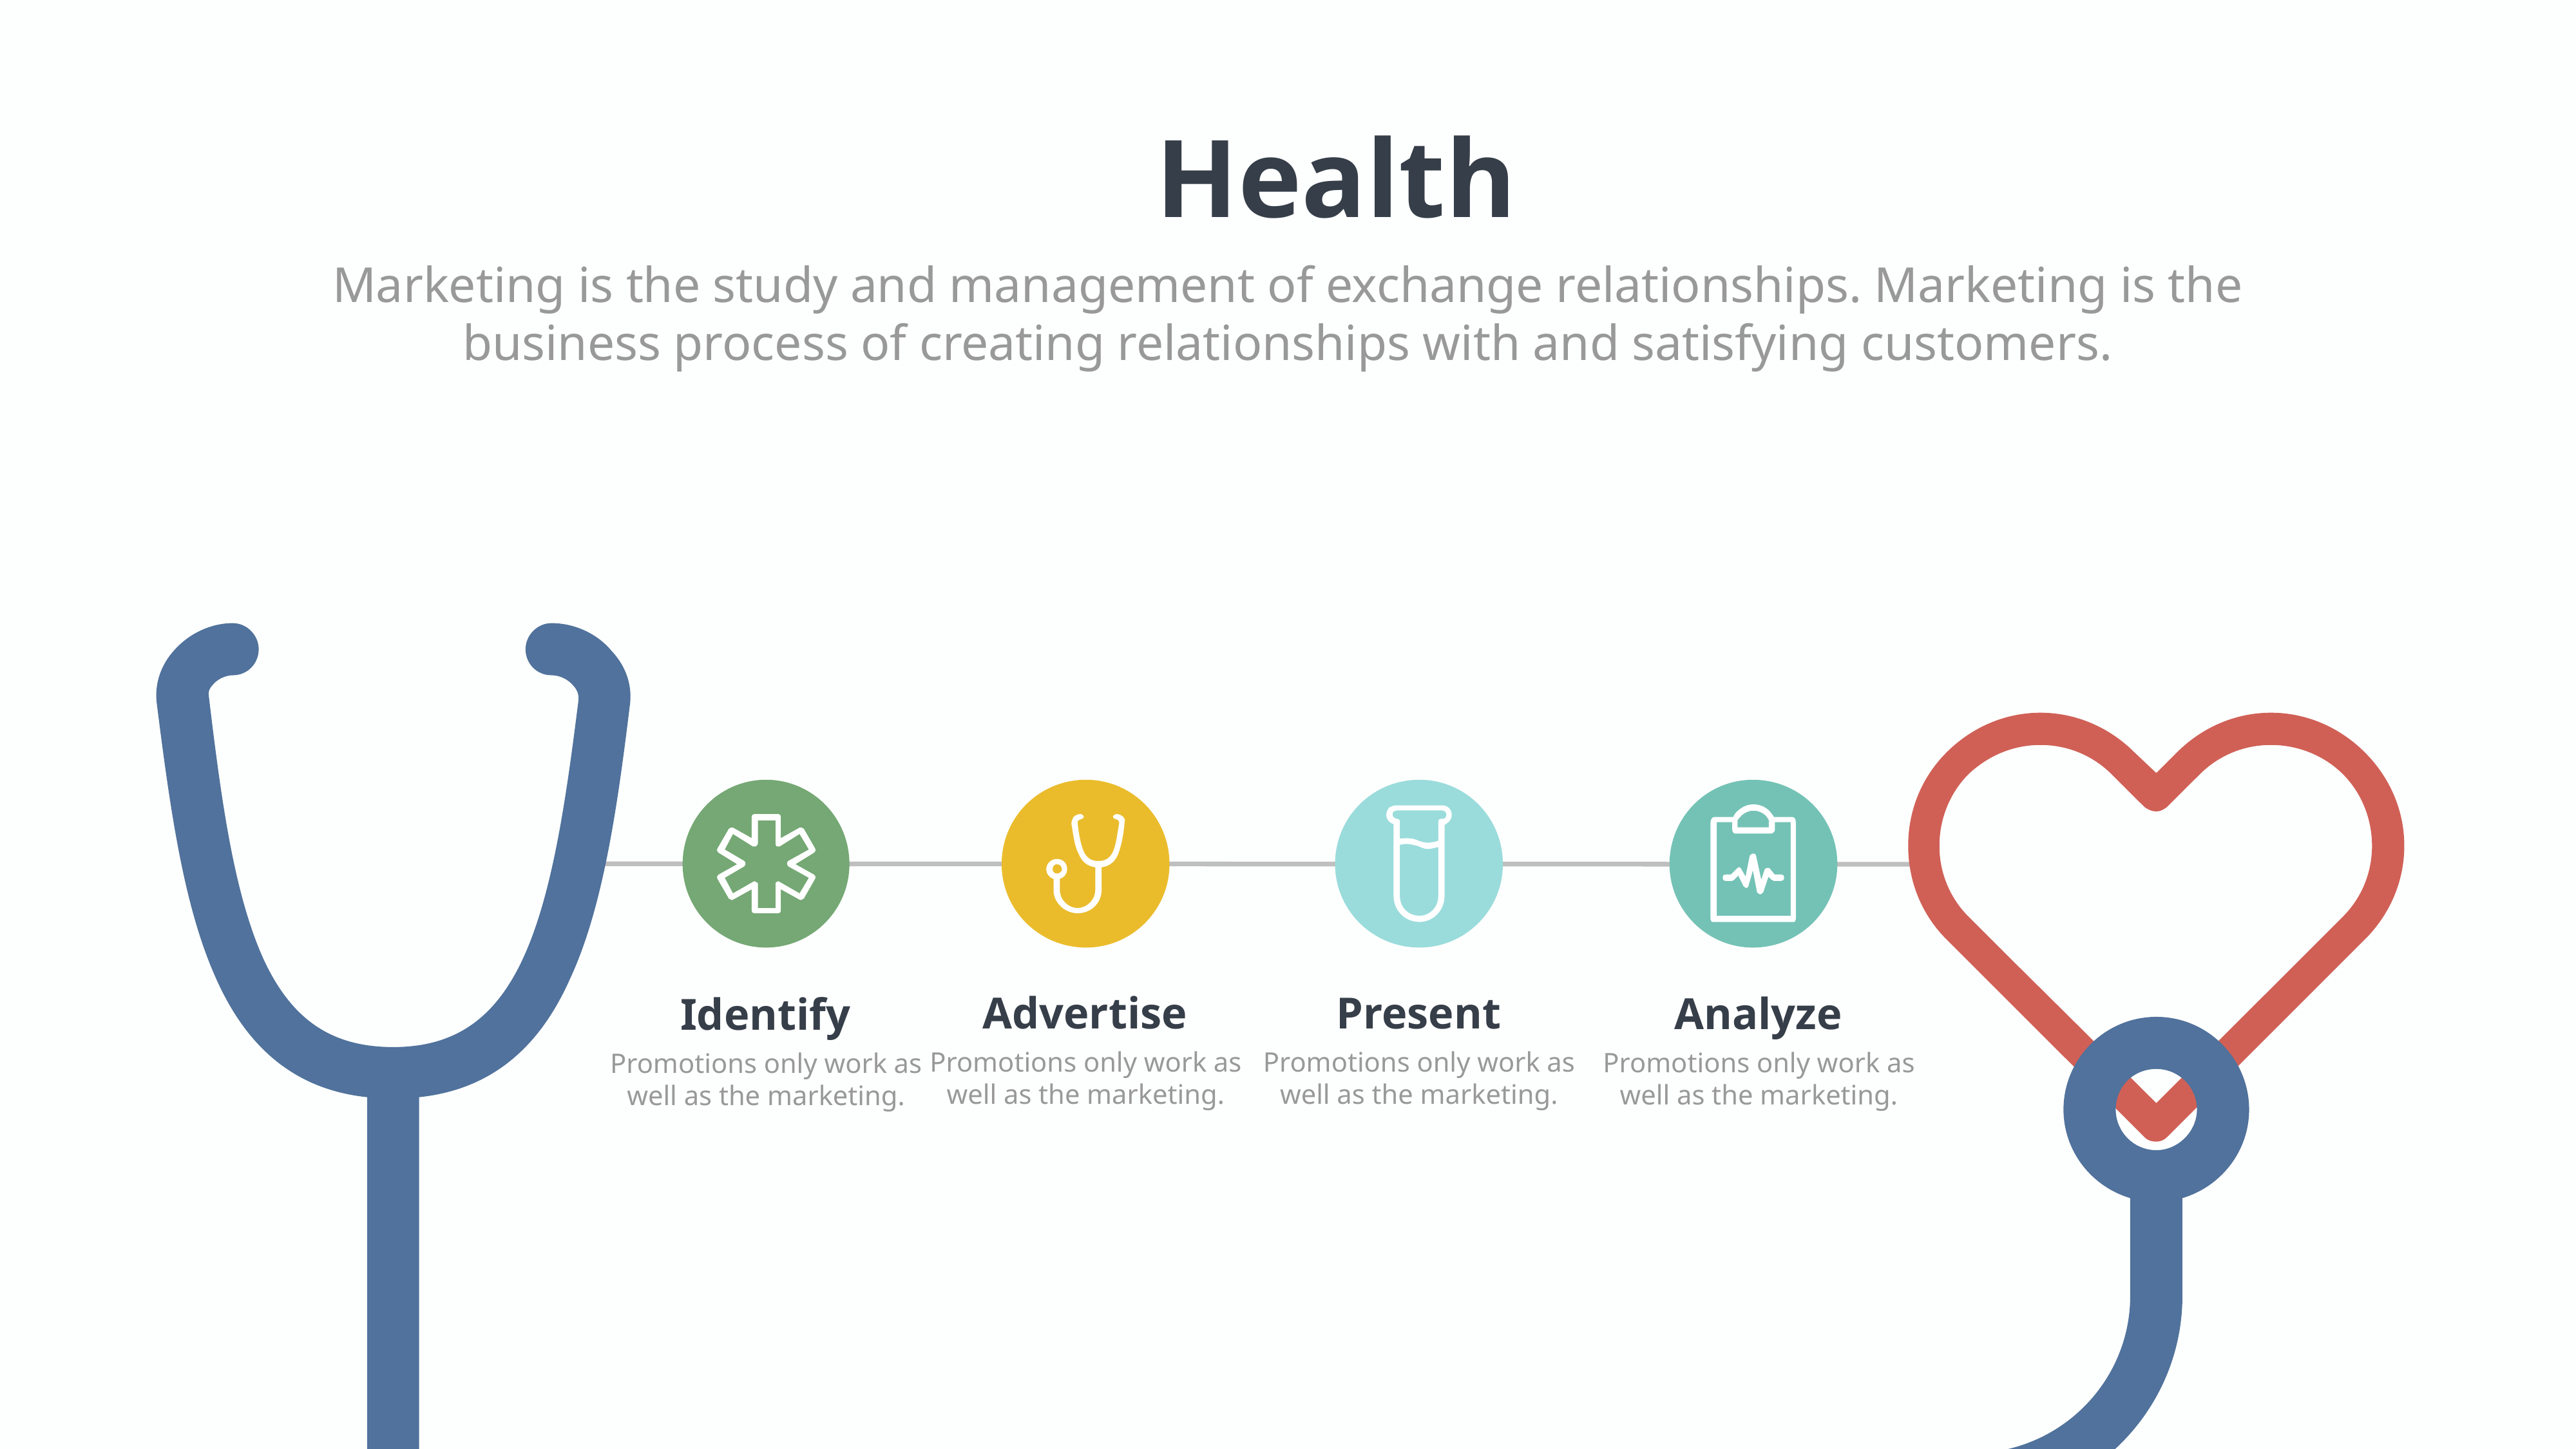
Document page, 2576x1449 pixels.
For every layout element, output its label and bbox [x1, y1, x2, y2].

text_box [1710, 804, 1796, 922]
text_box [1669, 779, 1838, 948]
text_box [281, 105, 2295, 376]
text_box [1386, 805, 1452, 922]
text_box [1908, 712, 2405, 1066]
text_box [1001, 779, 1170, 948]
text_box [1250, 981, 1589, 1115]
text_box [597, 982, 935, 1117]
text_box [2008, 1016, 2249, 1449]
text_box [1335, 779, 1503, 948]
text_box [156, 623, 631, 1449]
text_box [1722, 853, 1784, 895]
text_box [1590, 981, 1928, 1116]
text_box [917, 981, 1250, 1115]
text_box [2116, 1078, 2197, 1142]
text_box [717, 814, 816, 914]
text_box [1046, 814, 1125, 914]
text_box [682, 779, 850, 948]
